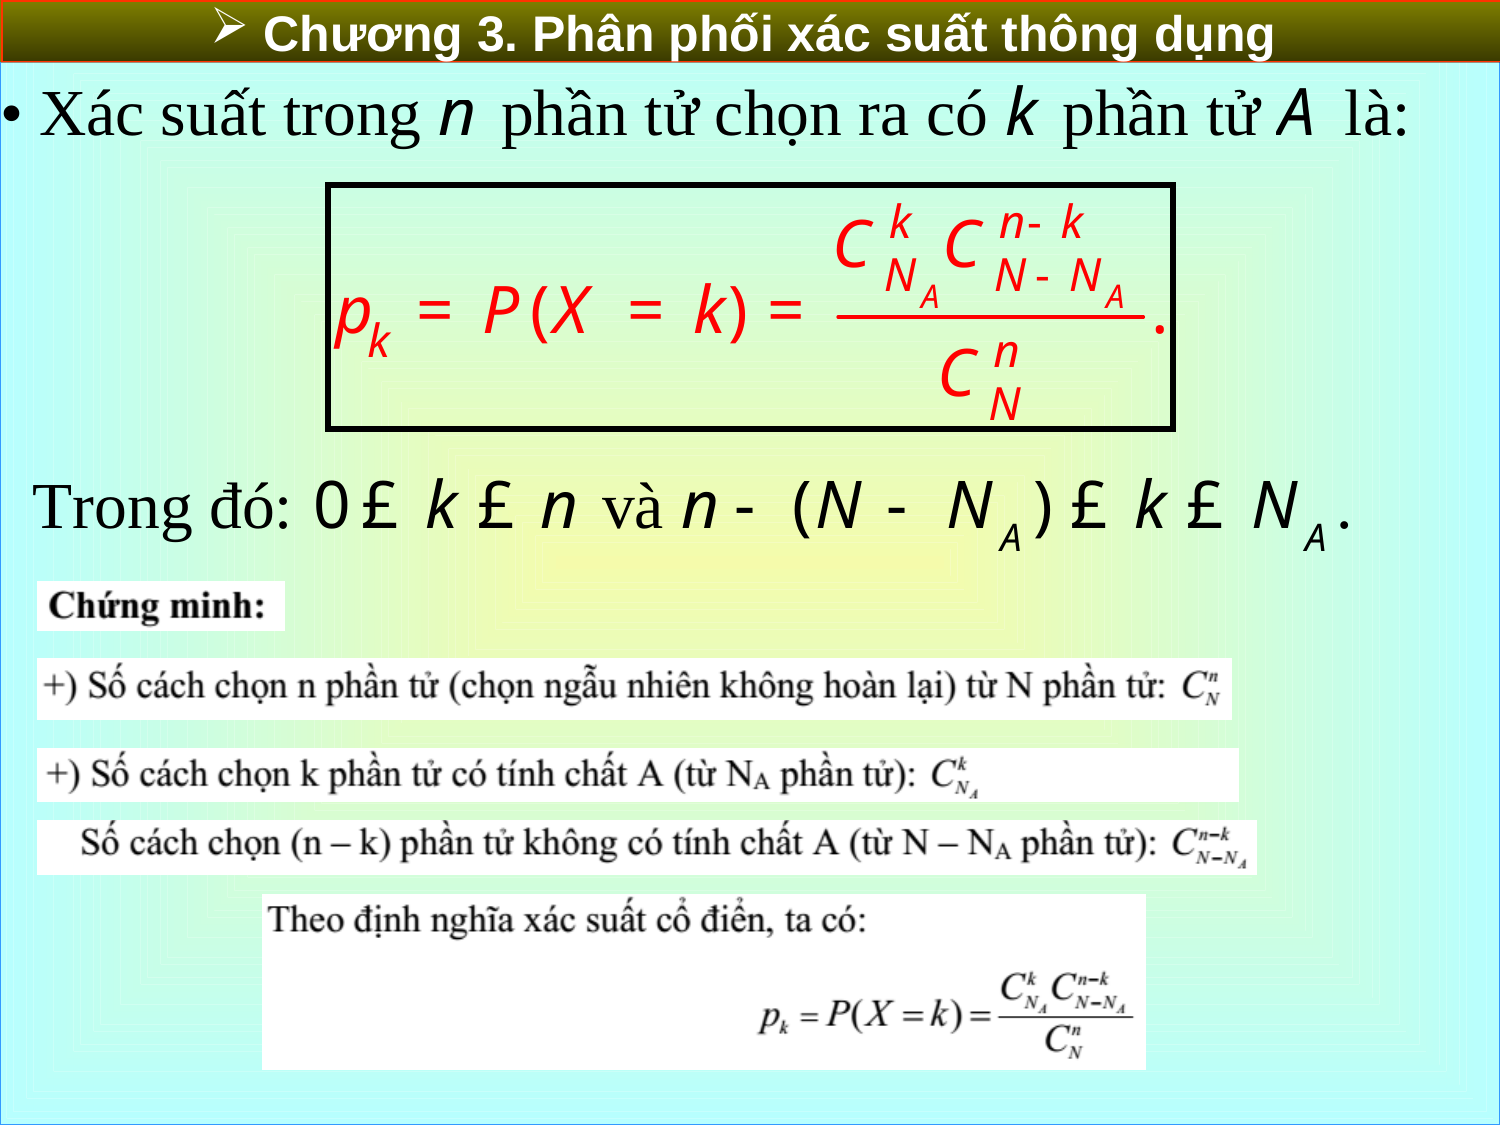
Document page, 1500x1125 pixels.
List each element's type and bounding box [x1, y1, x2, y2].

picture [0, 74, 1500, 432]
picture [37, 581, 285, 631]
picture [37, 658, 1232, 720]
picture [37, 820, 1257, 875]
picture [262, 894, 1146, 1070]
picture [37, 748, 1239, 802]
text_box [0, 0, 1500, 63]
picture [0, 462, 1500, 559]
